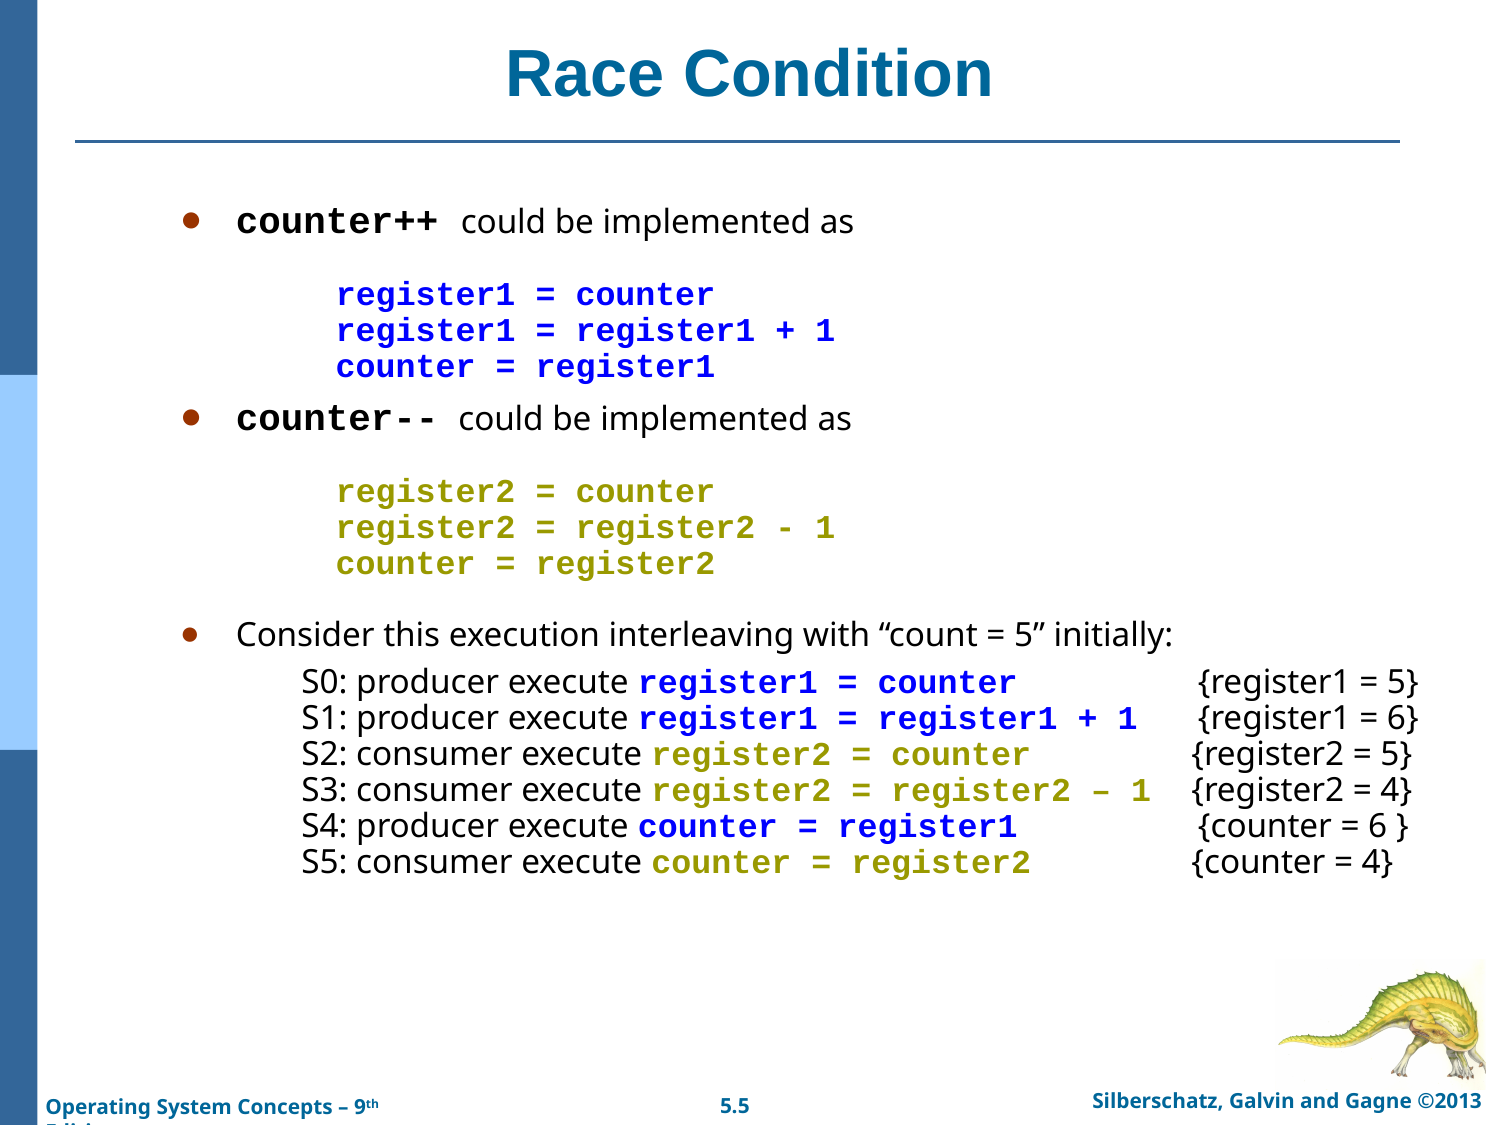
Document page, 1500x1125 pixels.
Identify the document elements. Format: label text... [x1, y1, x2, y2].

list counter++ could be implemented as register1 = counter register1 = register1 + 1 counter = register1 counter-- could be implemented as register2 = counter register2 = register2 - 1 counter = register2 Consider this execution interleaving with “count = 5” initially: S0: producer execute register1 = counter {register1 = 5} S1: producer execute register1 = register1 + 1 {register1 = 6} S2: consumer execute register2 = counter {register2 = 5} S3: consumer execute register2 = register2 – 1 {register2 = 4} S4: producer execute counter = register1 {counter = 6 } S5: consumer execute counter = register2 {counter = 4} [164, 193, 1489, 1042]
picture [1275, 1042, 1486, 1090]
title Race Condition [75, 23, 1425, 118]
